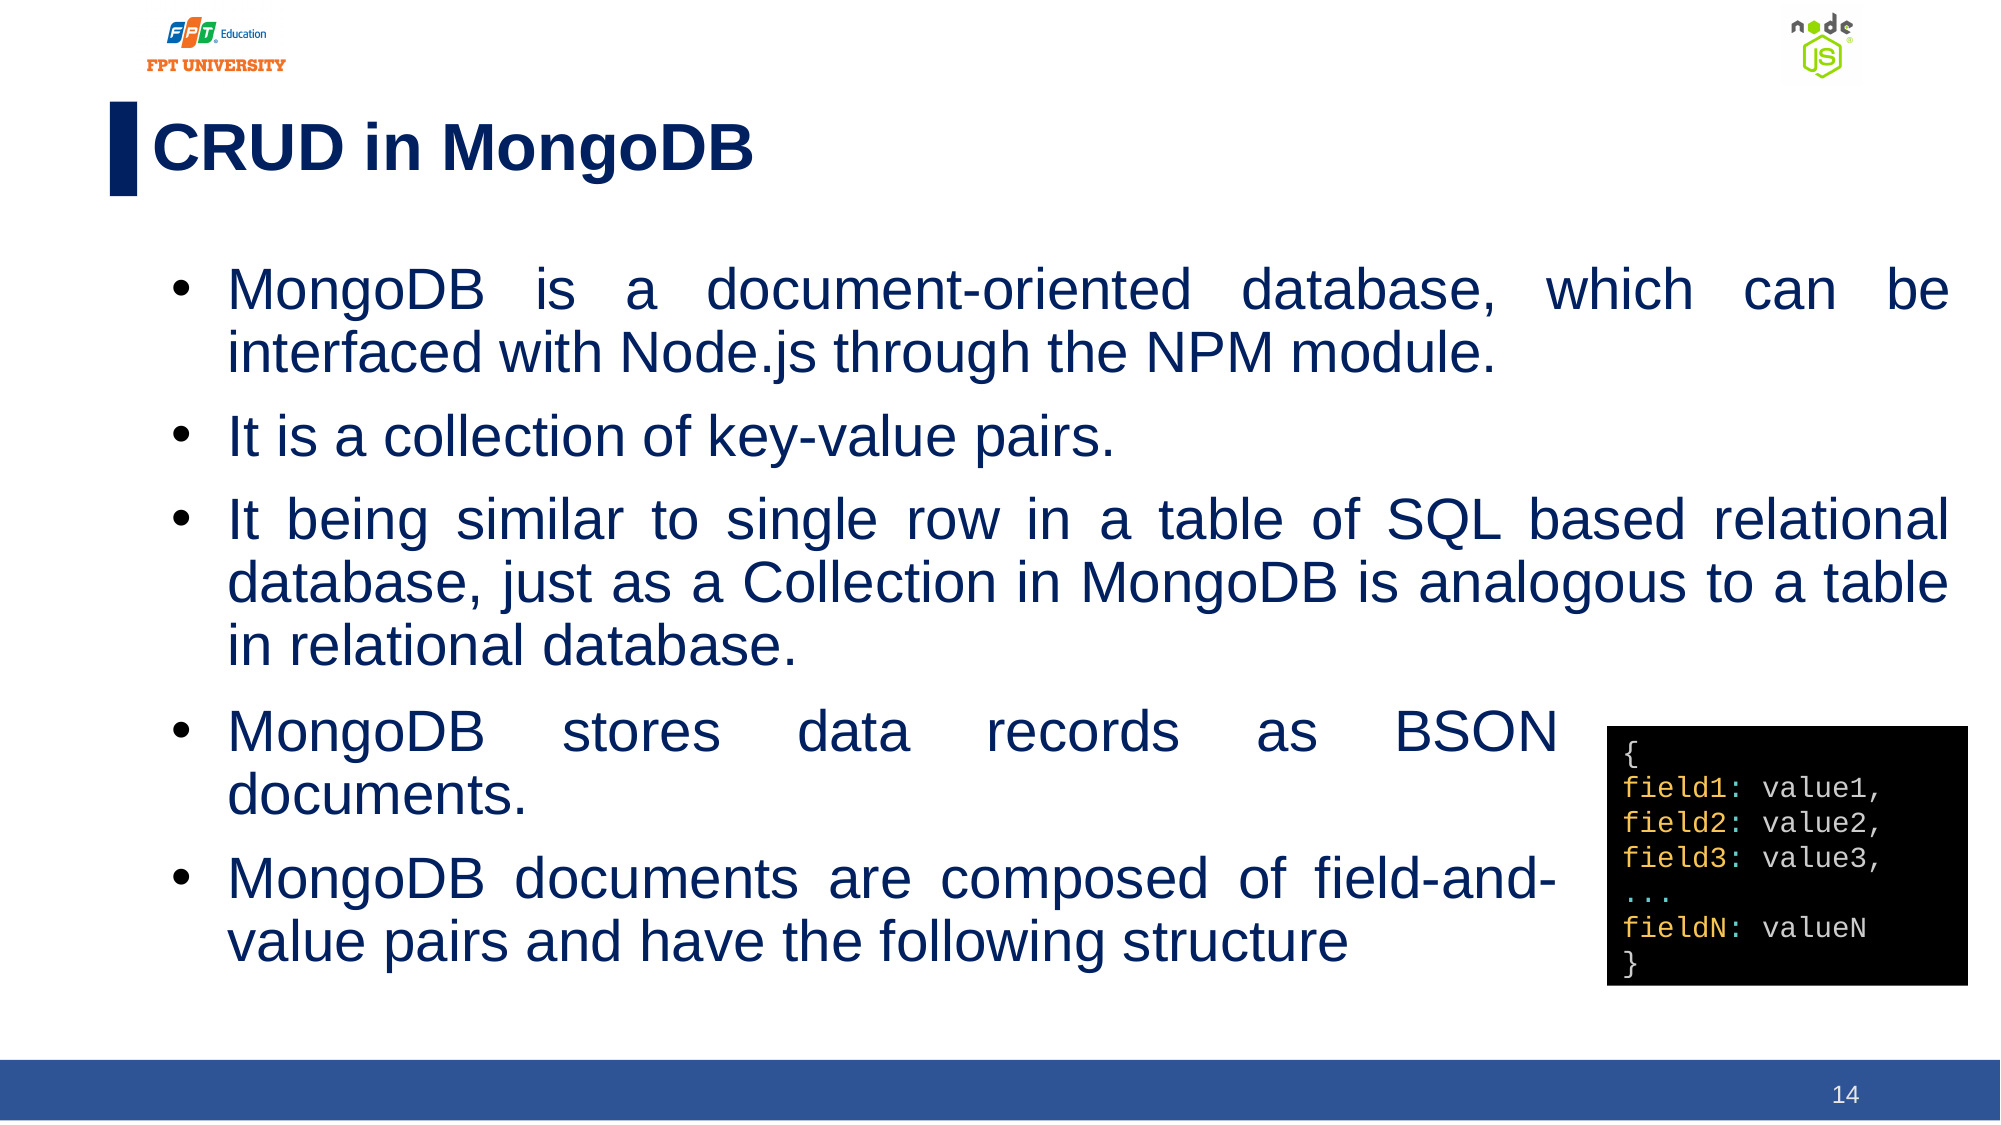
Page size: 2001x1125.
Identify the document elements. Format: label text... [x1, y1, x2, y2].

list MongoDB is a document-oriented database, which can be interfaced with Node.js through the NPM module. It is a collection of key-value pairs. It being similar to single row in a table of SQL based relational database, just as a Collection in MongoDB is analogous to a table in relational database. [137, 251, 1969, 727]
picture [137, 1, 291, 86]
text_box MongoDB stores data records as BSON documents. MongoDB documents are composed of field-and-value pairs and have the following structure [137, 693, 1575, 1125]
picture [1781, 4, 1863, 86]
text_box { field1: value1, field2: value2, field3: value3, ... fieldN: valueN } [1607, 726, 1968, 986]
slide_number ‹#› [1575, 1063, 1875, 1123]
title CRUD in MongoDB [137, 101, 1650, 197]
